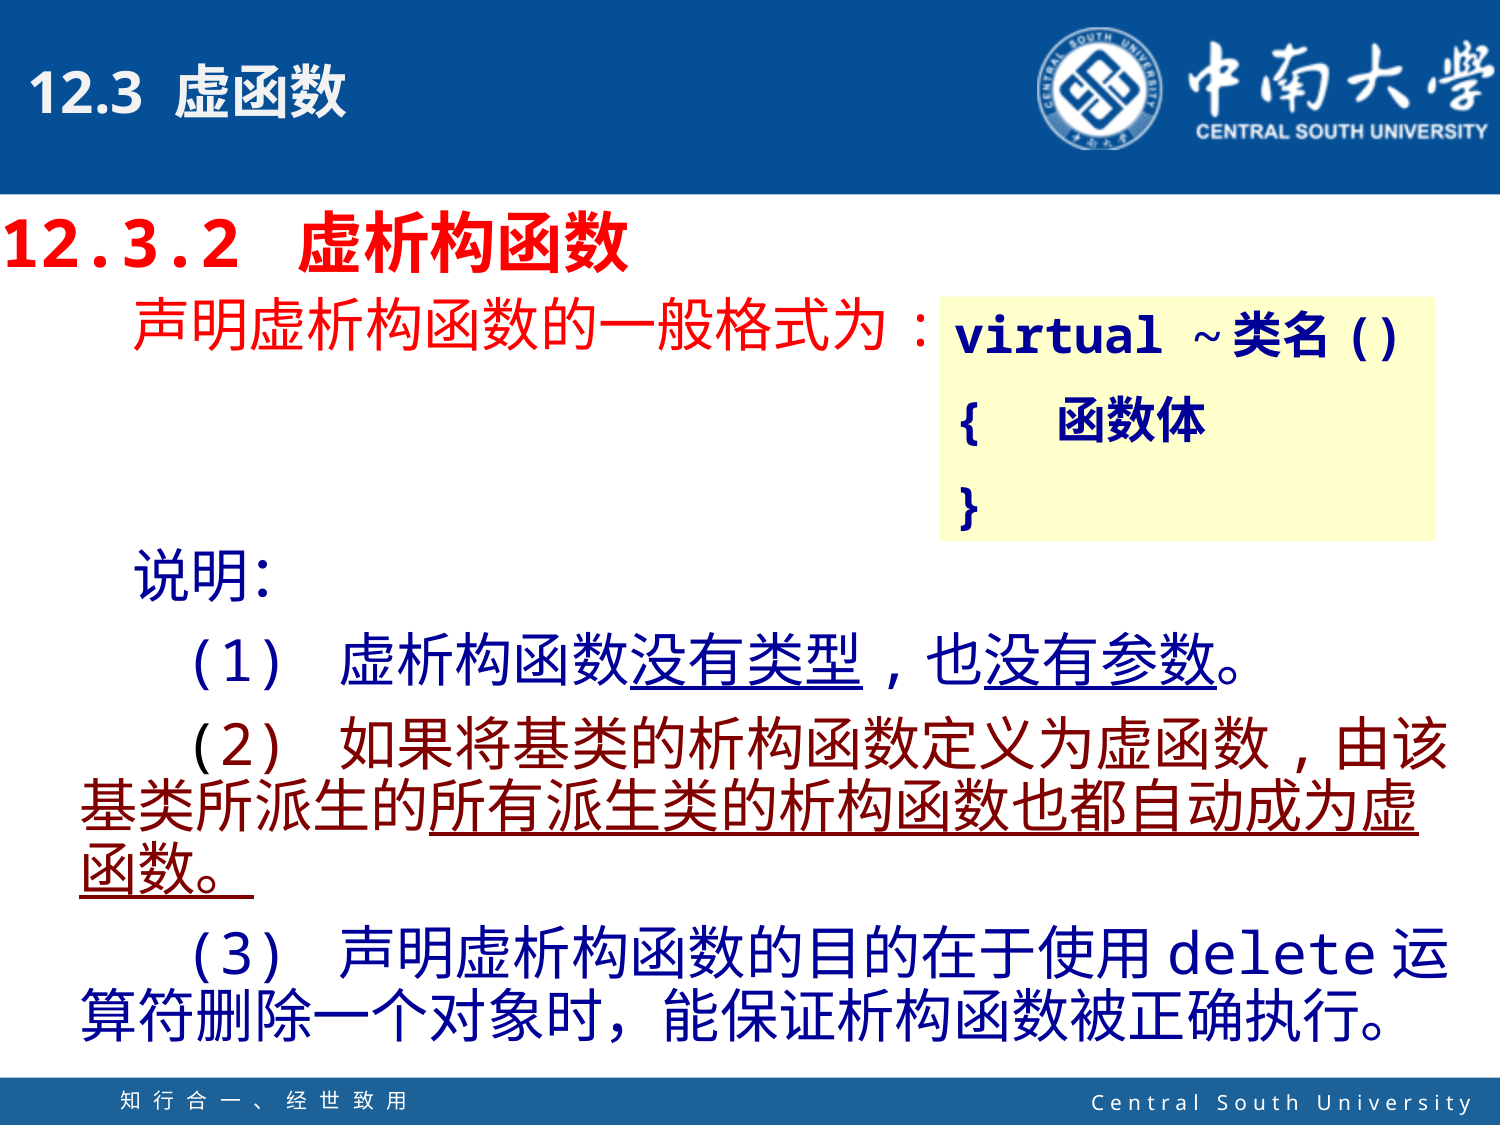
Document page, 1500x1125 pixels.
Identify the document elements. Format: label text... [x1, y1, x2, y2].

text_box [0, 1077, 1500, 1125]
text_box virtual ~类名() { 函数体 } [939, 296, 1436, 542]
text_box 声明虚析构函数的一般格式为: 说明： (1) 虚析构函数没有类型,也没有参数。 (2) 如果将基类的析构函数定义为虚函数,由该基类所派生的所有派生类的析构函数也都自动成为虚函数。 (3) 声明虚析构函数的目的在于使用delete运算符删除一个对象时，能保证析构函数被正确执行。 [64, 288, 1477, 1022]
text_box 知行合一、经世致用 [105, 1080, 423, 1120]
text_box Central South University [1076, 1082, 1486, 1123]
text_box 12.3.2 虚析构函数 [0, 208, 646, 288]
picture [1030, 25, 1500, 155]
